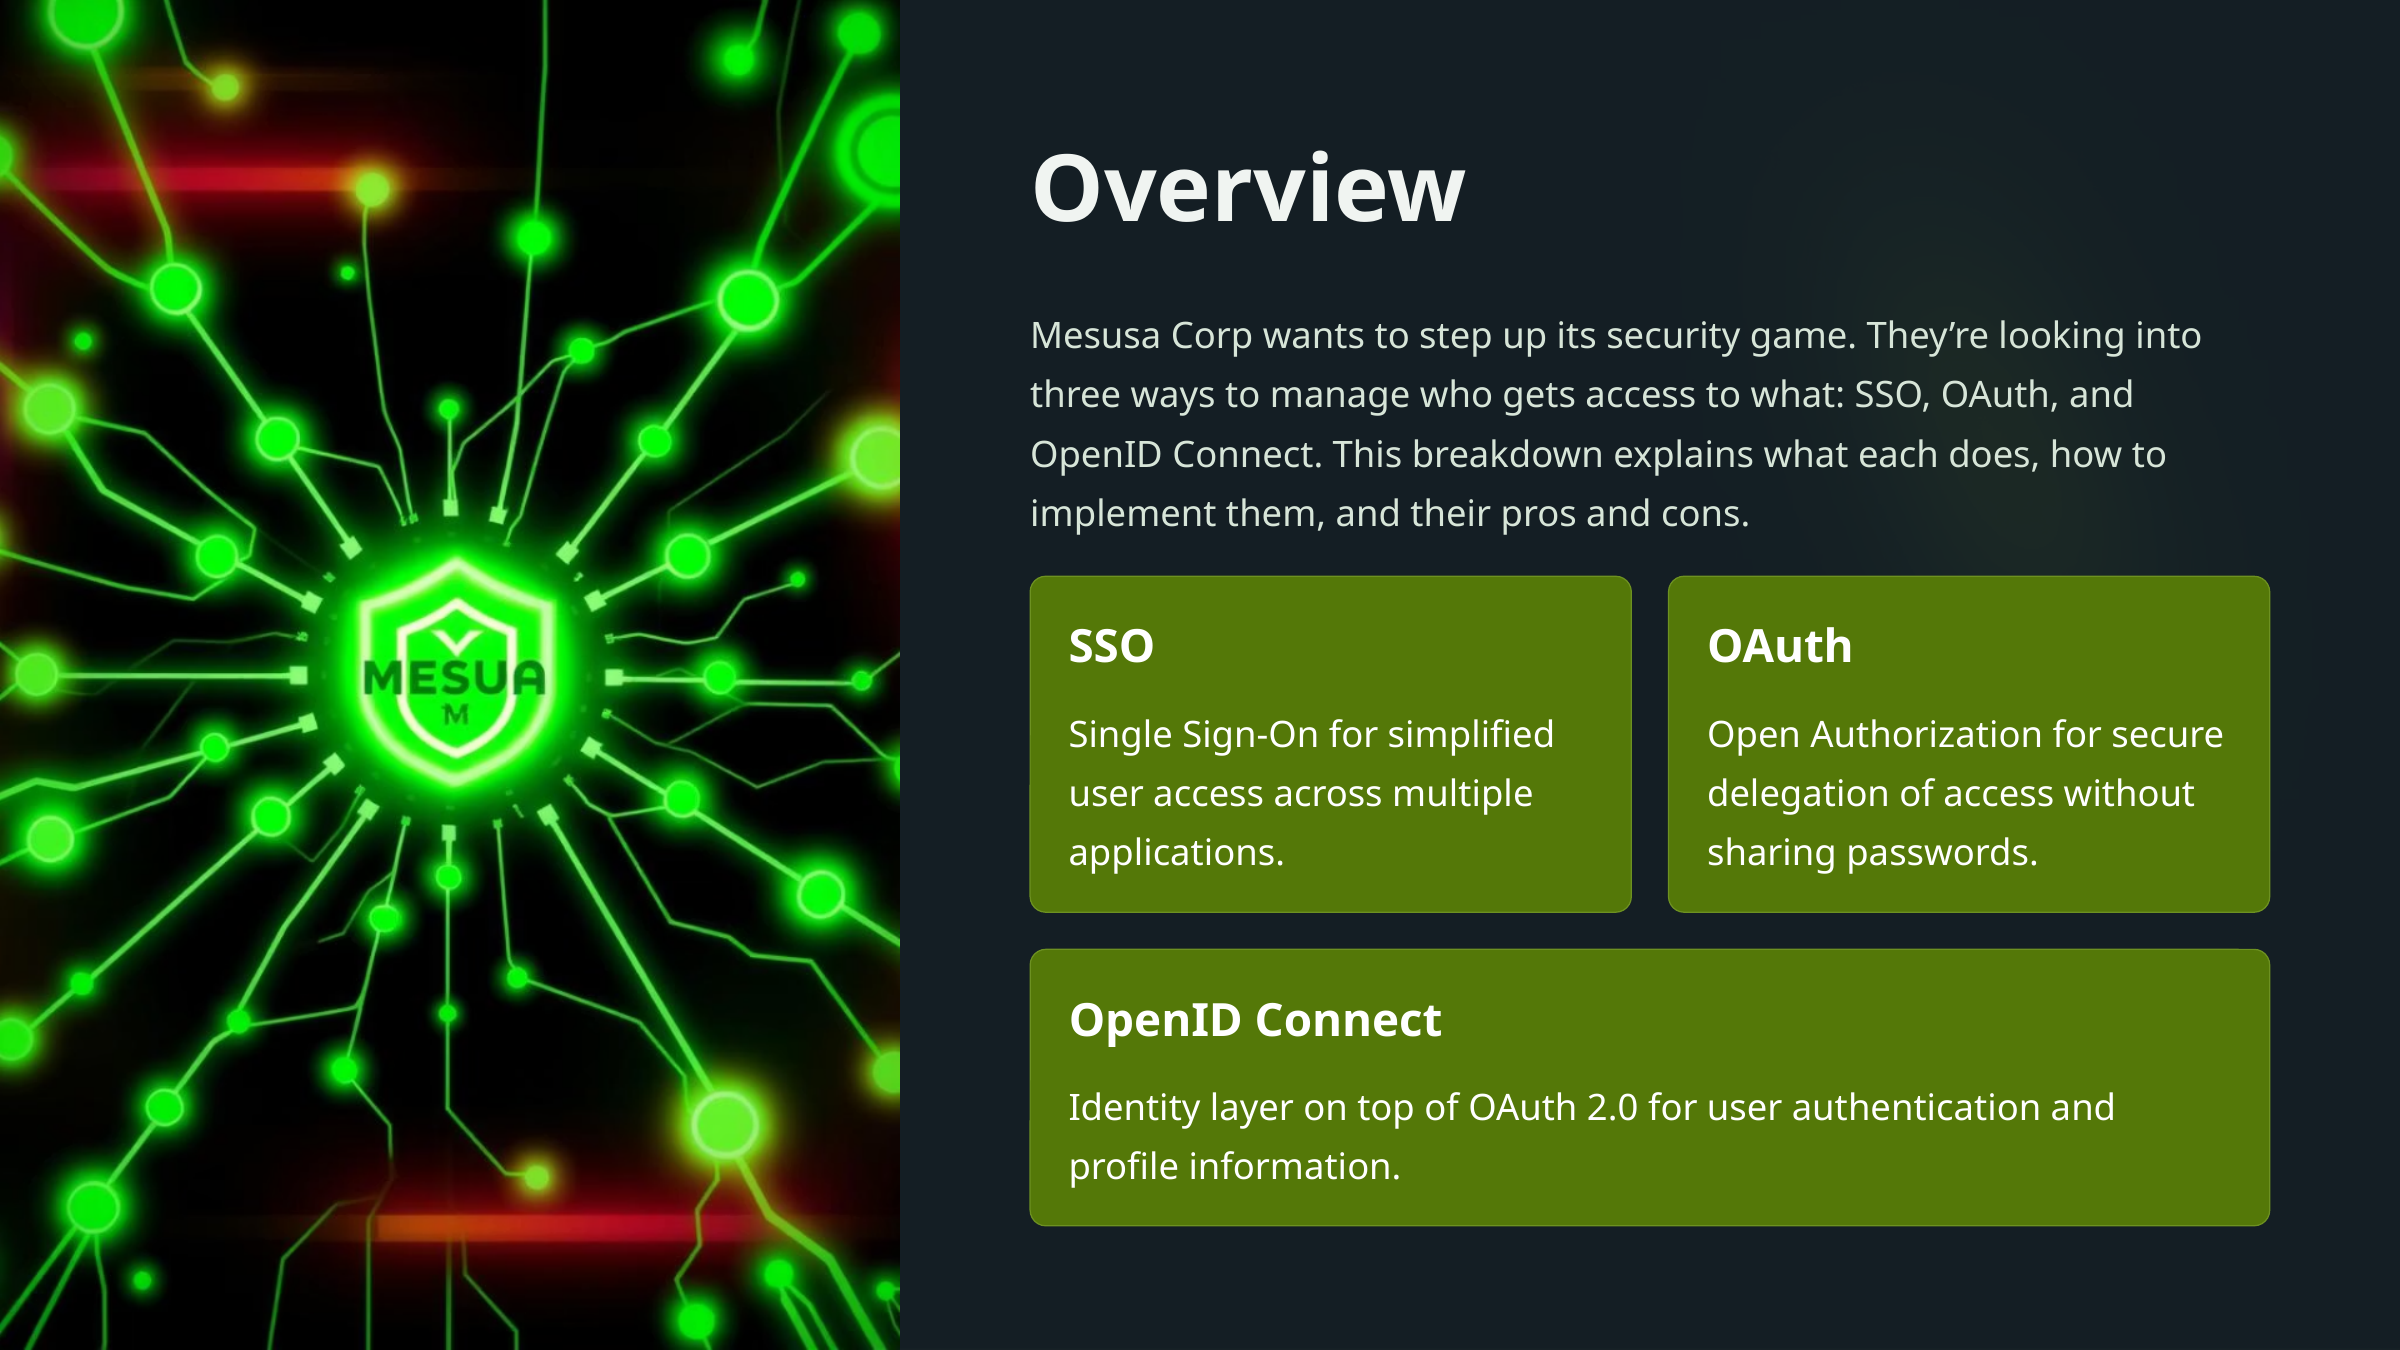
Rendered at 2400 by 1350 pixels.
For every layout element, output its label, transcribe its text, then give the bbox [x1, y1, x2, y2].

text_box Single Sign-On for simplified user access across multiple applications. [1068, 695, 1593, 874]
text_box [1668, 576, 2270, 913]
text_box Identity layer on top of OAuth 2.0 for user authentication and profile information. [1068, 1068, 2232, 1188]
picture [0, 0, 900, 1350]
text_box [1030, 576, 1632, 913]
text_box [1030, 949, 2270, 1226]
text_box OpenID Connect [1068, 987, 1690, 1046]
text_box Overview [1030, 124, 1961, 241]
text_box Mesusa Corp wants to step up its security game. They’re looking into three ways to manage who gets access to what: SSO, OAuth, and OpenID Connect. This breakdown explains what each does, how to implement them, and their pros and cons. [1030, 296, 2270, 535]
text_box OAuth [1706, 614, 2173, 673]
text_box SSO [1068, 614, 1534, 673]
text_box Open Authorization for secure delegation of access without sharing passwords. [1706, 695, 2232, 874]
